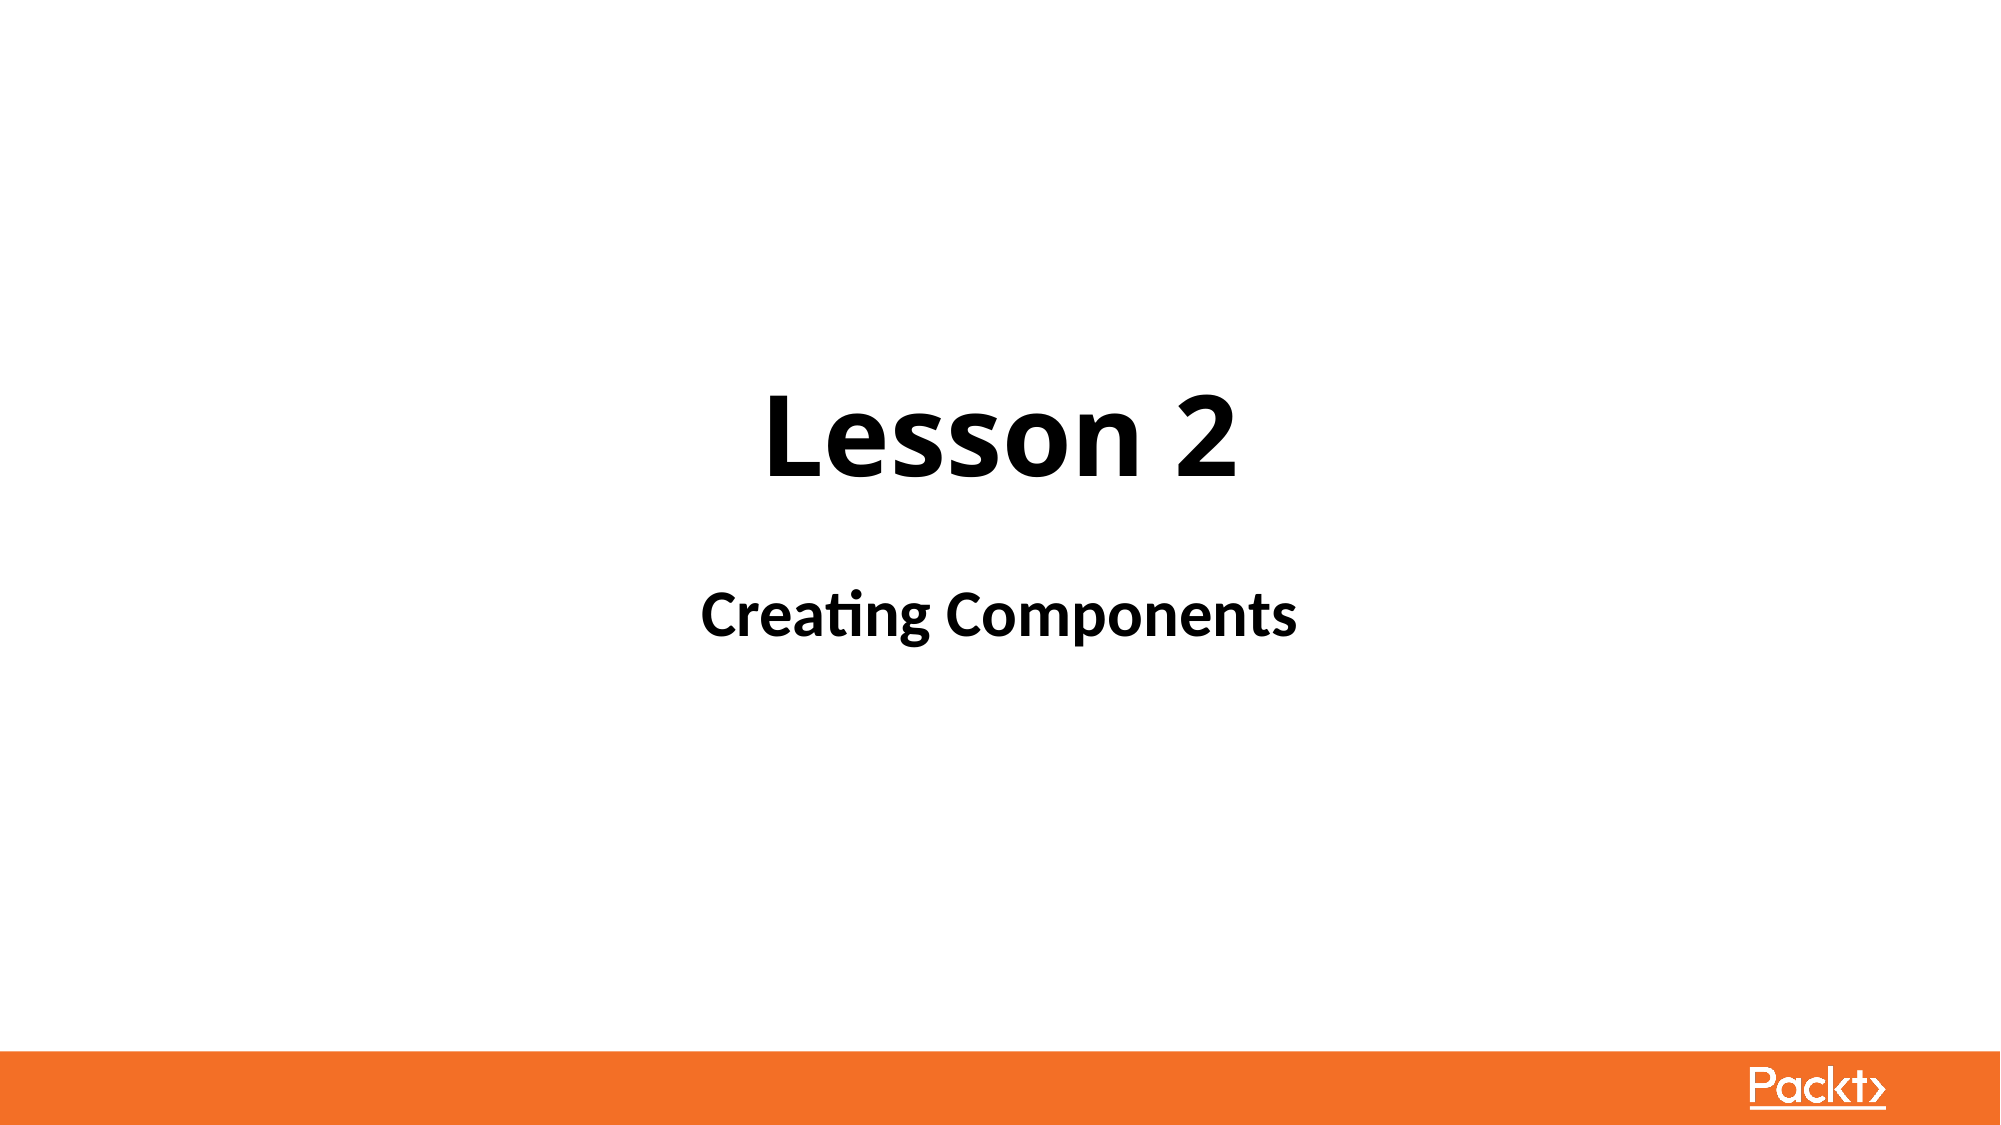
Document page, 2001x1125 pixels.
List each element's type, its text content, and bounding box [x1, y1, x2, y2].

text_box Creating Components [137, 571, 1863, 670]
text_box Lesson 2 [137, 331, 1863, 549]
picture [1729, 1045, 1906, 1125]
